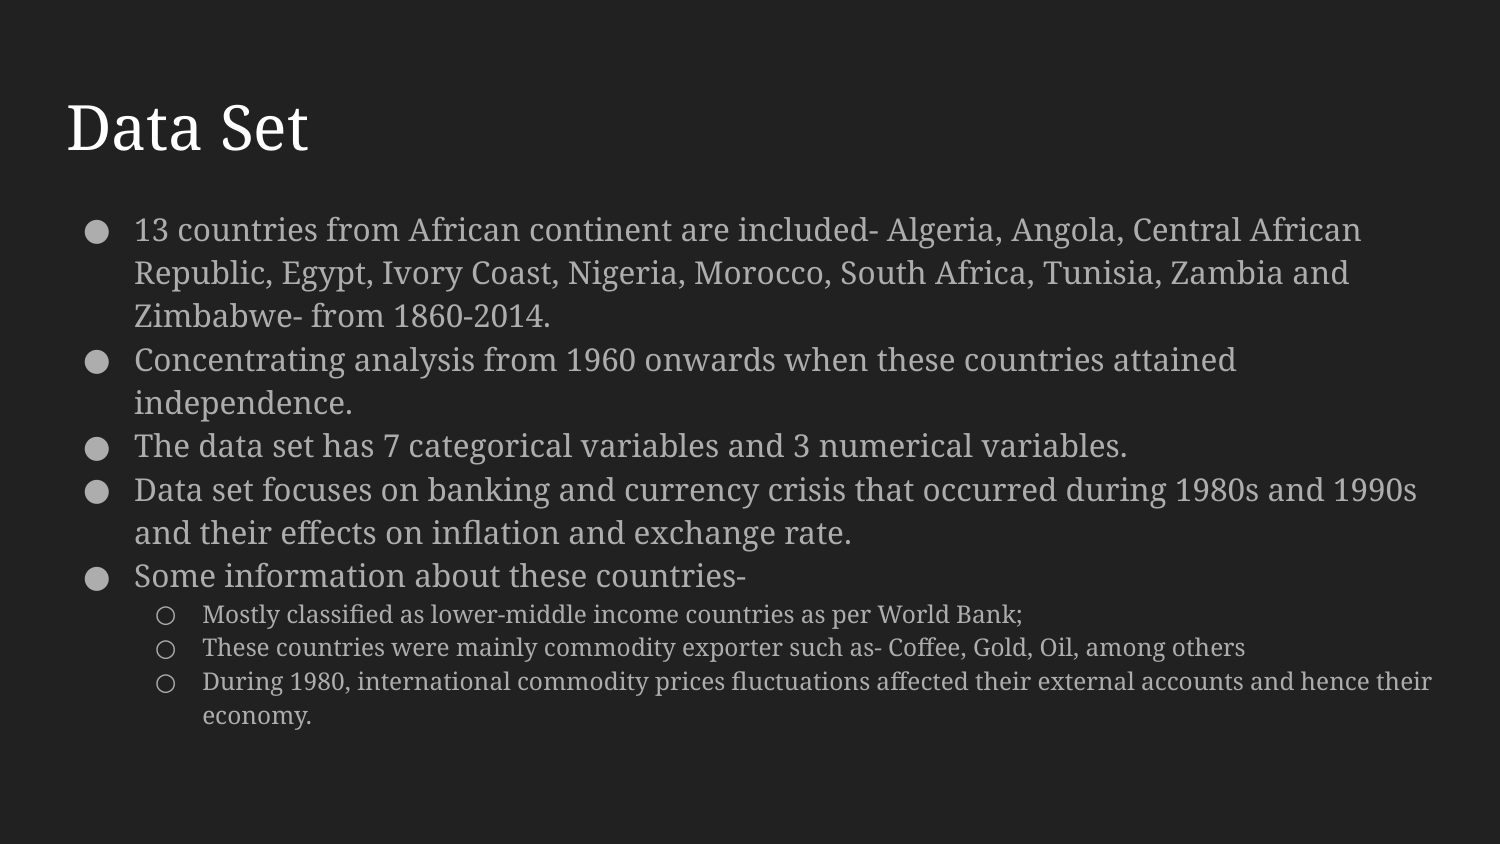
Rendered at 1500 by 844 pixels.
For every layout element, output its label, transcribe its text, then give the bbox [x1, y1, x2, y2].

title Data Set [51, 72, 1449, 167]
list 13 countries from African continent are included- Algeria, Angola, Central African Republic, Egypt, Ivory Coast, Nigeria, Morocco, South Africa, Tunisia, Zambia and Zimbabwe- from 1860-2014. Concentrating analysis from 1960 onwards when these countries attained independence. The data set has 7 categorical variables and 3 numerical variables. Data set focuses on banking and currency crisis that occurred during 1980s and 1990s and their effects on inflation and exchange rate. Some information about these countries- Mostly classified as lower-middle income countries as per World Bank; These countries were mainly commodity exporter such as- Coffee, Gold, Oil, among others During 1980, international commodity prices fluctuations affected their external accounts and hence their economy. [51, 189, 1449, 750]
